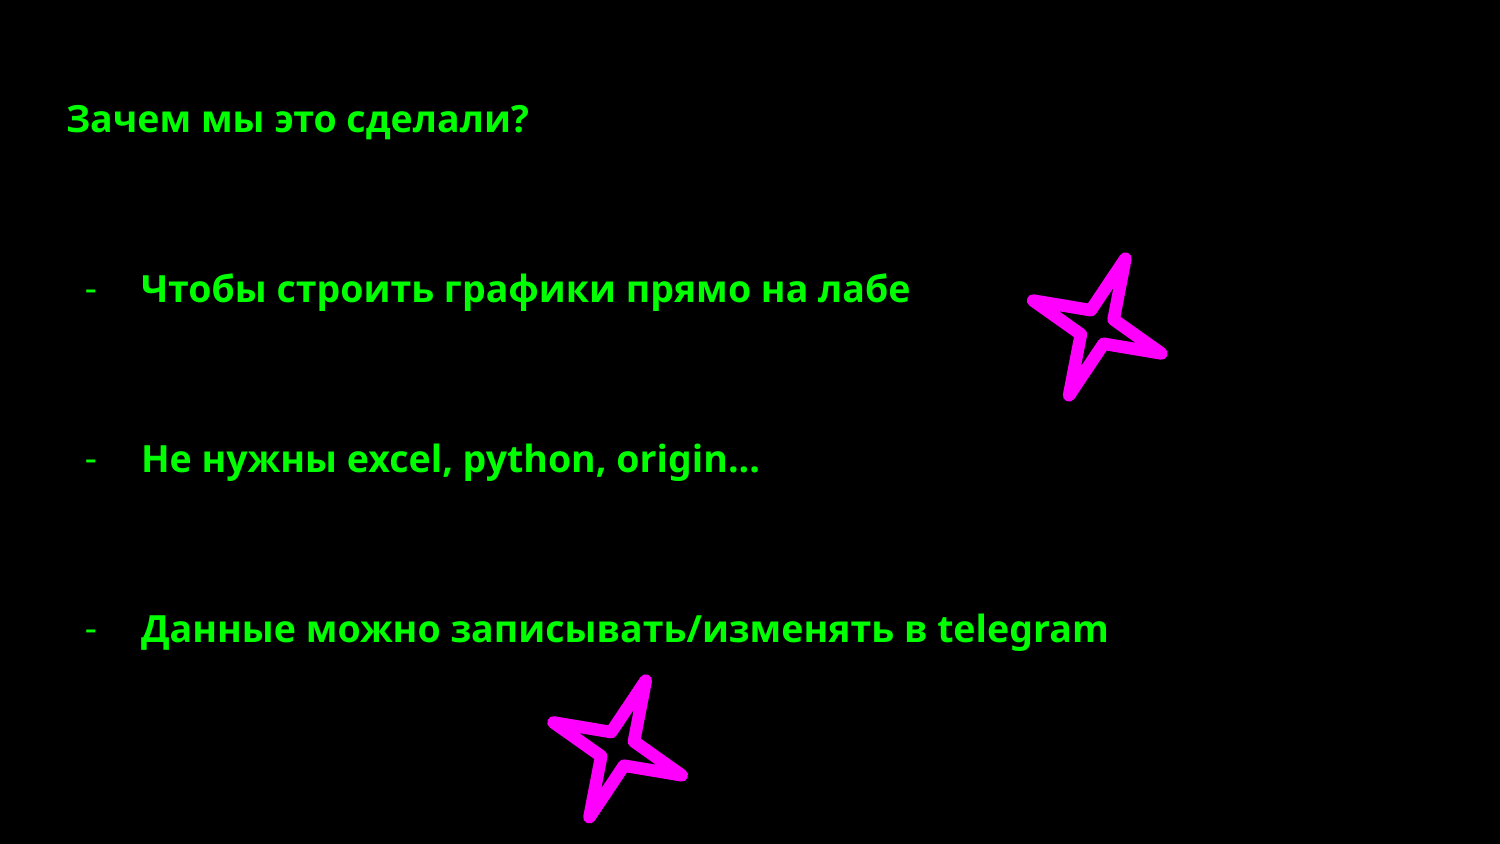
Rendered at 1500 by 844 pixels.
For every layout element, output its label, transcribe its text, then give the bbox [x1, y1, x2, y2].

text_box [553, 680, 682, 818]
text_box [1033, 258, 1162, 396]
list Зачем мы это сделали? Чтобы строить графики прямо на лабе Не нужны excel, python, origin... Данные можно записывать/изменять в telegram [51, 72, 1449, 634]
